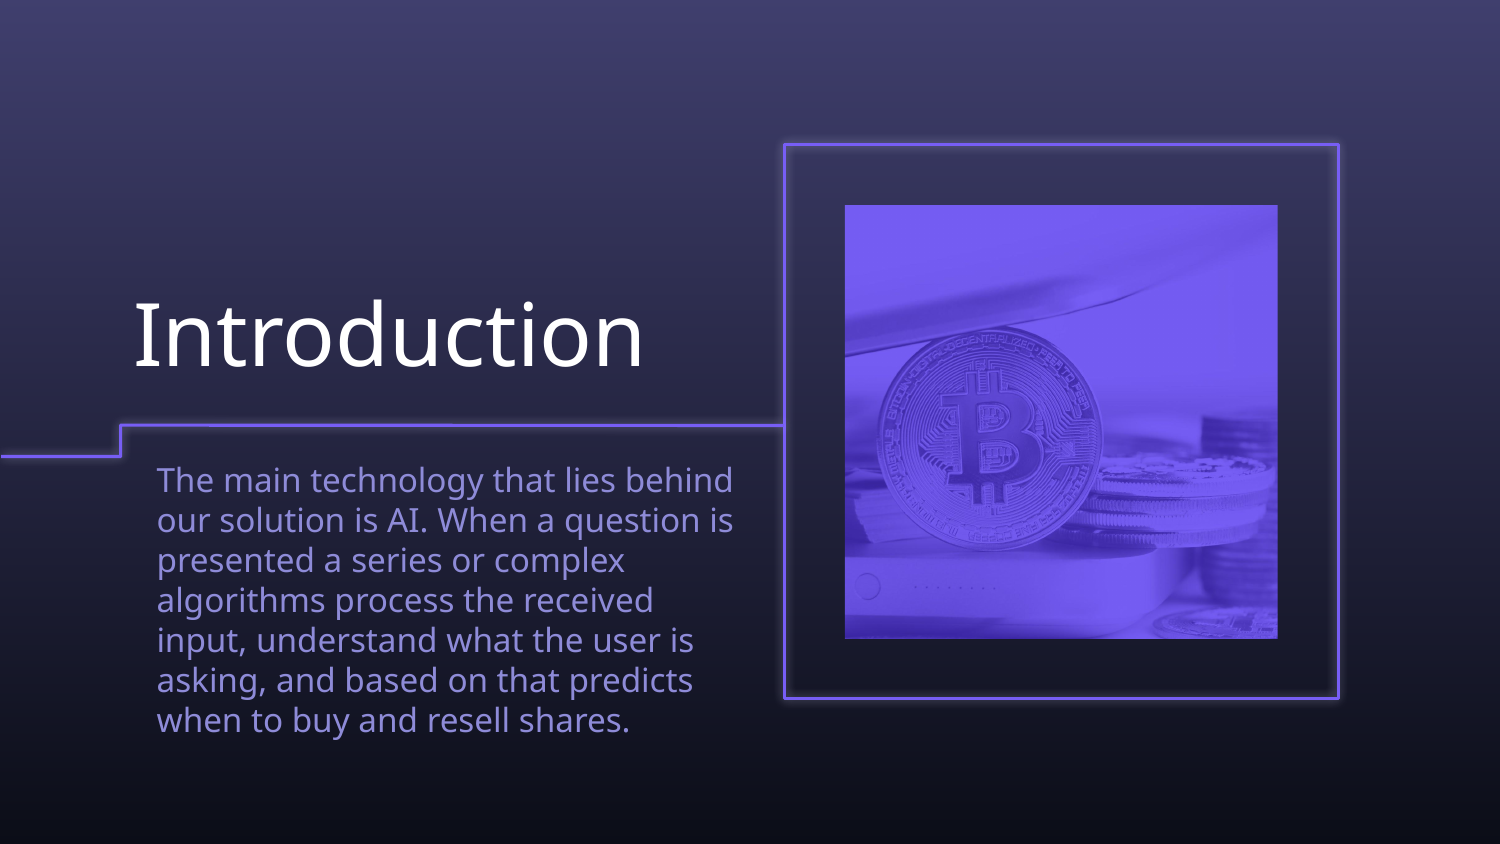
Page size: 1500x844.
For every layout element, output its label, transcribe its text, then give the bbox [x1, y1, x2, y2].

title Introduction [118, 231, 708, 400]
subtitle The main technology that lies behind our solution is AI. When a question is presented a series or complex algorithms process the received input, understand what the user is asking, and based on that predicts when to buy and resell shares. [141, 444, 762, 648]
picture [844, 205, 1278, 639]
